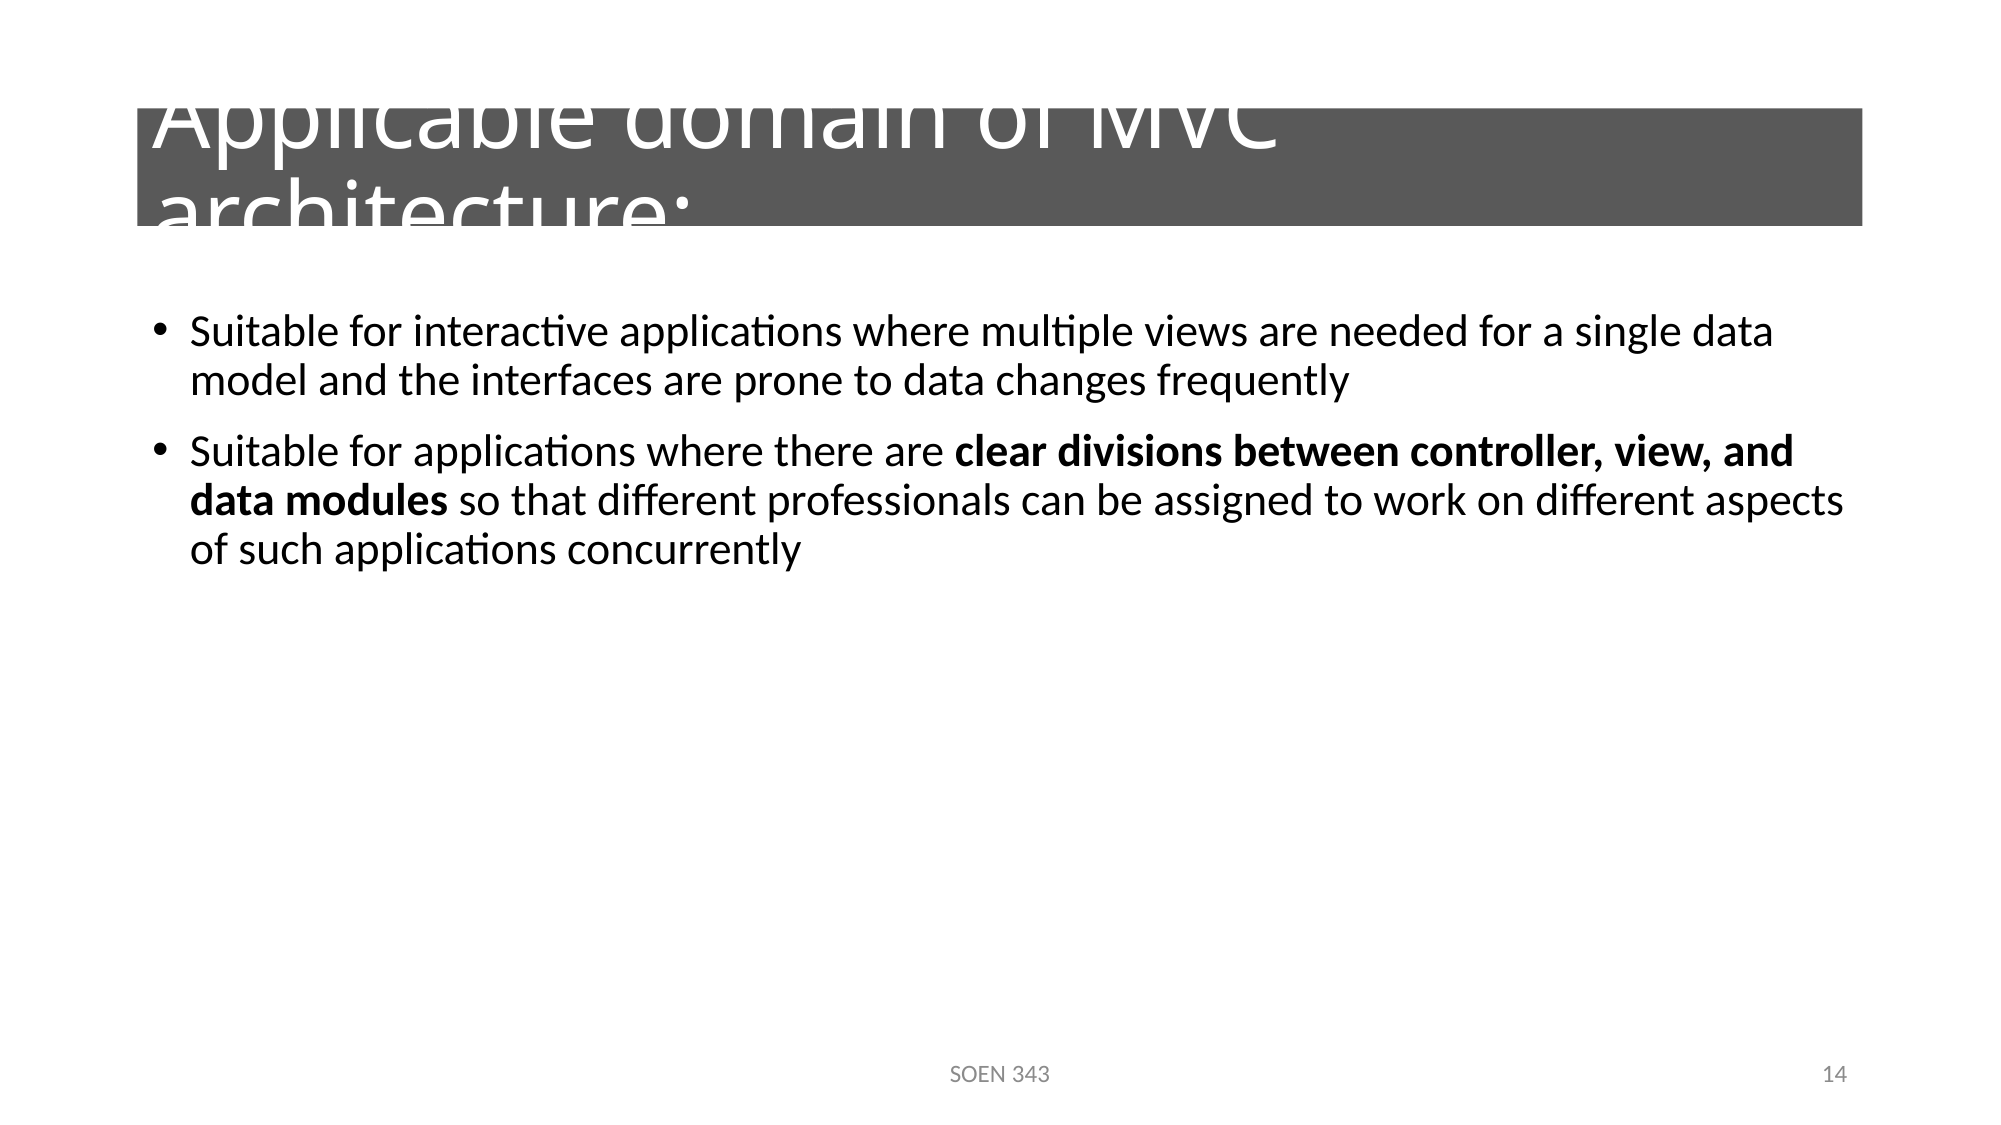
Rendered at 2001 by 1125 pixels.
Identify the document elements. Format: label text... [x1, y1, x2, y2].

list Suitable for interactive applications where multiple views are needed for a single data model and the interfaces are prone to data changes frequently Suitable for applications where there are clear divisions between controller, view, and data modules so that different professionals can be assigned to work on different aspects of such applications concurrently [137, 299, 1863, 1014]
slide_number 14 [1412, 1042, 1863, 1103]
title Applicable domain of MVC architecture: [137, 59, 1863, 278]
footer SOEN 343 [662, 1042, 1338, 1103]
